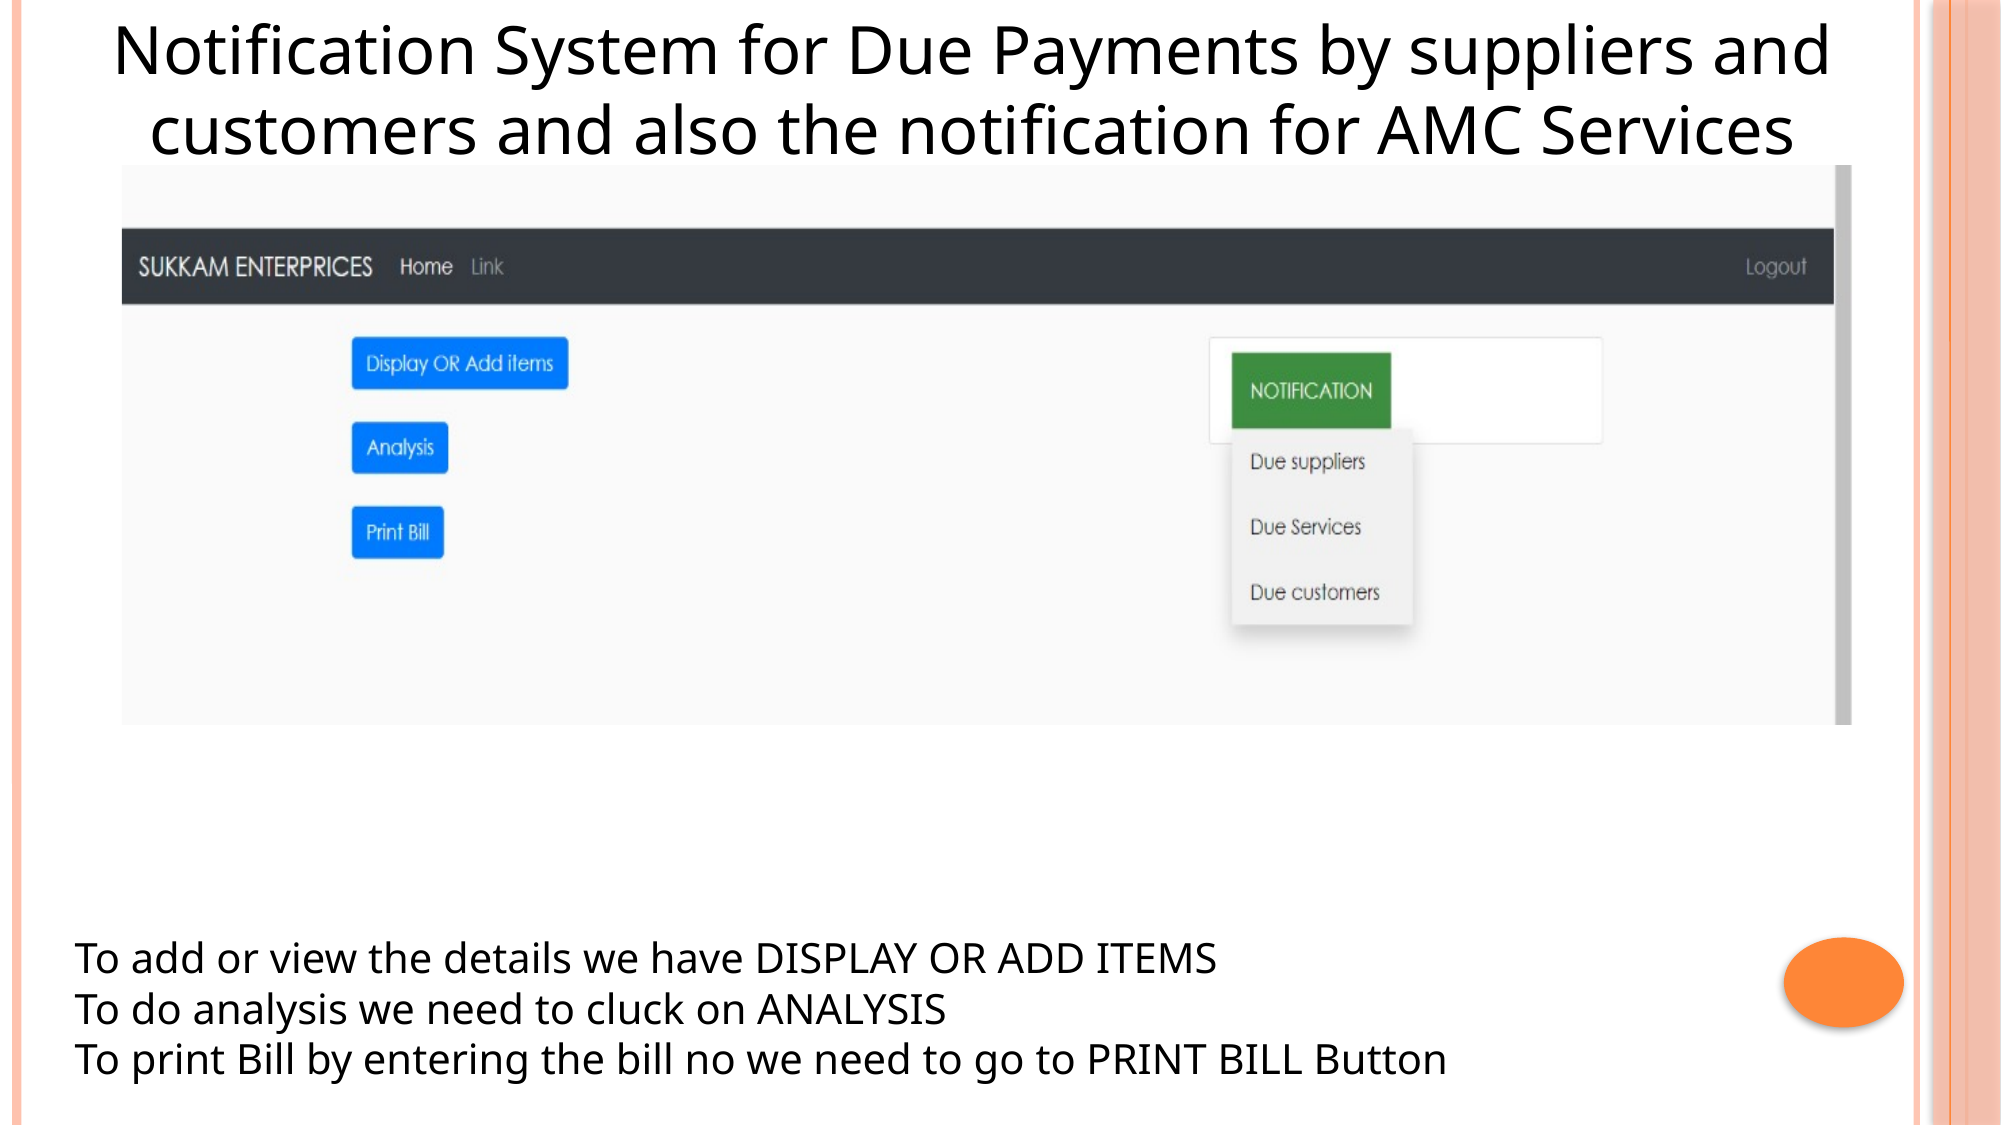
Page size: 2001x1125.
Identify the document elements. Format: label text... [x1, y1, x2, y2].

picture [121, 165, 1853, 726]
text_box To add or view the details we have DISPLAY OR ADD ITEMS To do analysis we need to cluck on ANALYSIS To print Bill by entering the bill no we need to go to PRINT BILL Button [59, 924, 1464, 1090]
text_box Notification System for Due Payments by suppliers and customers and also the notification for AMC Services [0, 0, 1947, 175]
